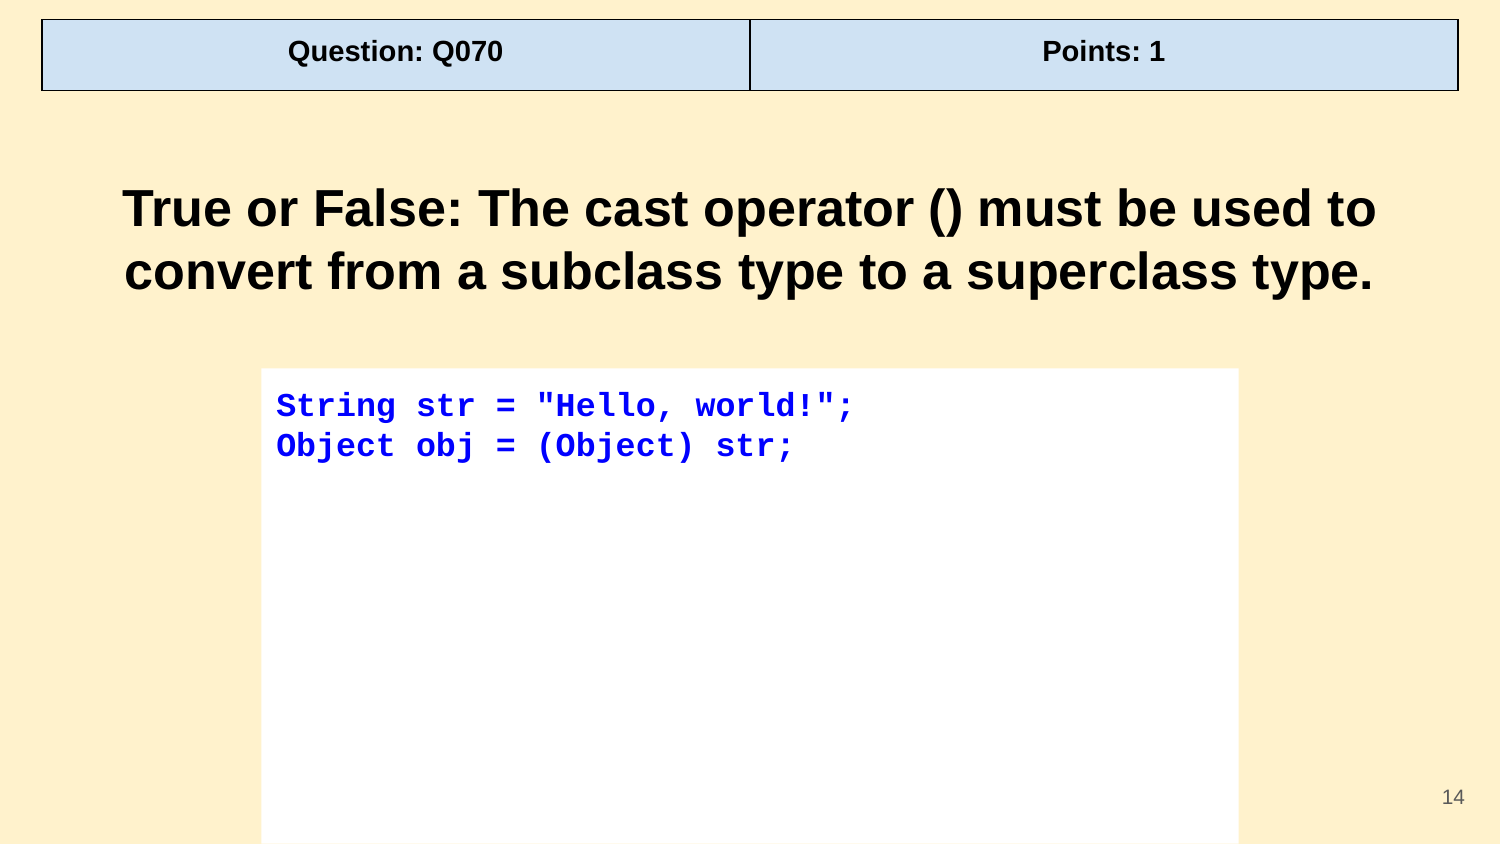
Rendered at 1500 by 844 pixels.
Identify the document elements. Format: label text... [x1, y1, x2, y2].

table_header Points: 1 [751, 20, 1457, 90]
slide_number ‹#› [1389, 764, 1480, 830]
table_header Question: Q070 [43, 20, 749, 90]
text_box True or False: The cast operator () must be used to convert from a subclass type to a superclass type. [41, 91, 1459, 385]
text_box String str = "Hello, world!"; Object obj = (Object) str; [261, 385, 1239, 844]
